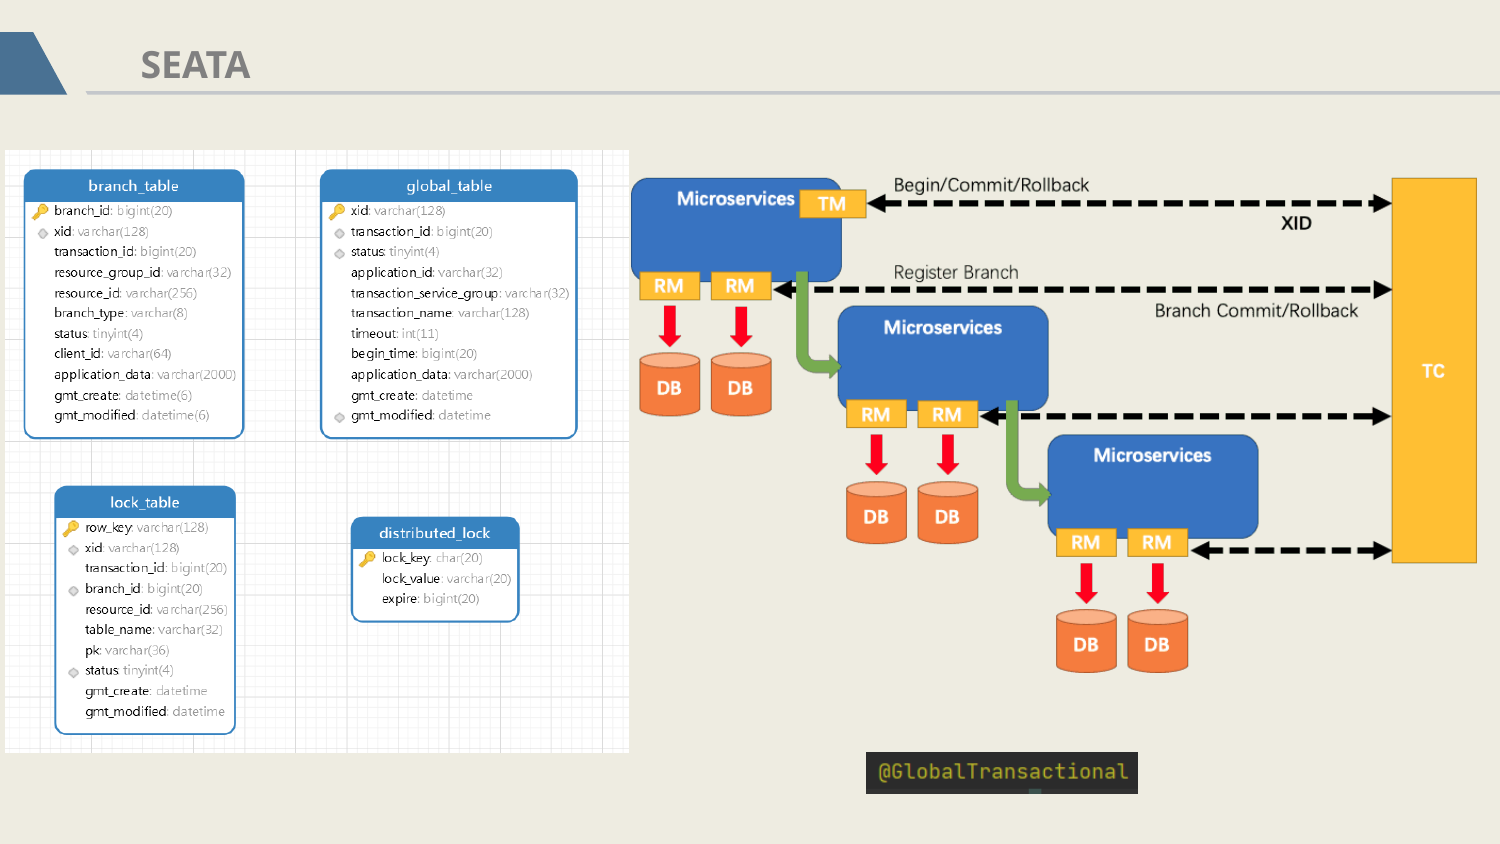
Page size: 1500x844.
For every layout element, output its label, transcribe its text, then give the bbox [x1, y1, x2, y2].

picture [865, 752, 1138, 795]
picture [631, 164, 1477, 674]
picture [5, 149, 630, 753]
text_box SEATA [140, 32, 715, 95]
